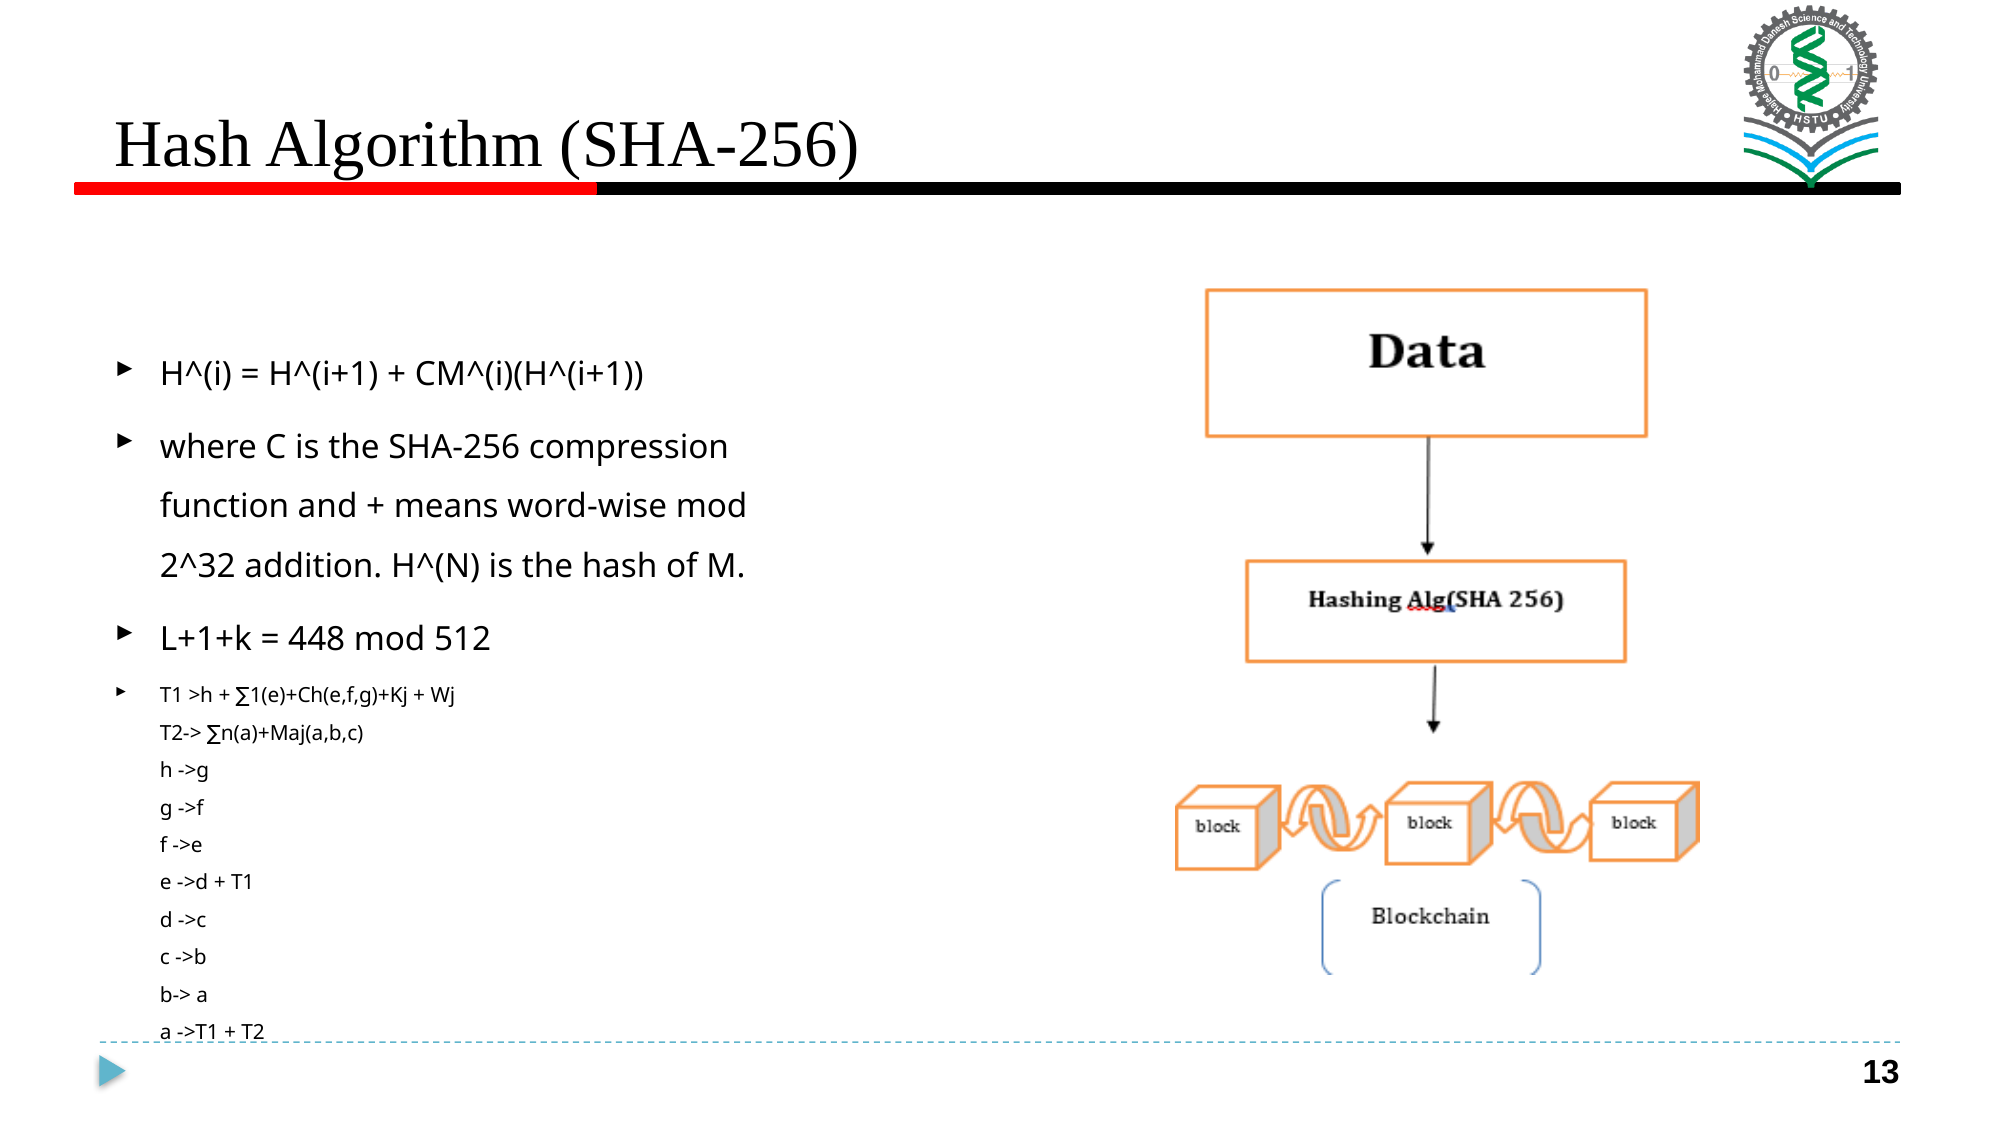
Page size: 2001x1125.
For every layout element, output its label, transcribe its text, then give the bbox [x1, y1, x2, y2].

text_box [597, 182, 1716, 195]
text_box [74, 182, 597, 195]
title Hash Algorithm (SHA-256) [99, 24, 1716, 182]
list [1174, 287, 1701, 976]
picture [1721, 0, 1901, 208]
text_box 13 [1812, 1039, 1933, 1100]
text_box H^(i) = H^(i+1) + CM^(i)(H^(i+1)) where C is the SHA-256 compression function and + means word-wise mod 2^32 addition. H^(N) is the hash of M. L+1+k = 448 mod 512 T1 >h + ∑1(e)+Ch(e,f,g)+Kj + Wj T2-> ∑n(a)+Maj(a,b,c) h ->g g ->f f ->e e ->d + T1 d ->c c ->b b-> a a ->T1 + T2 [99, 324, 813, 1057]
